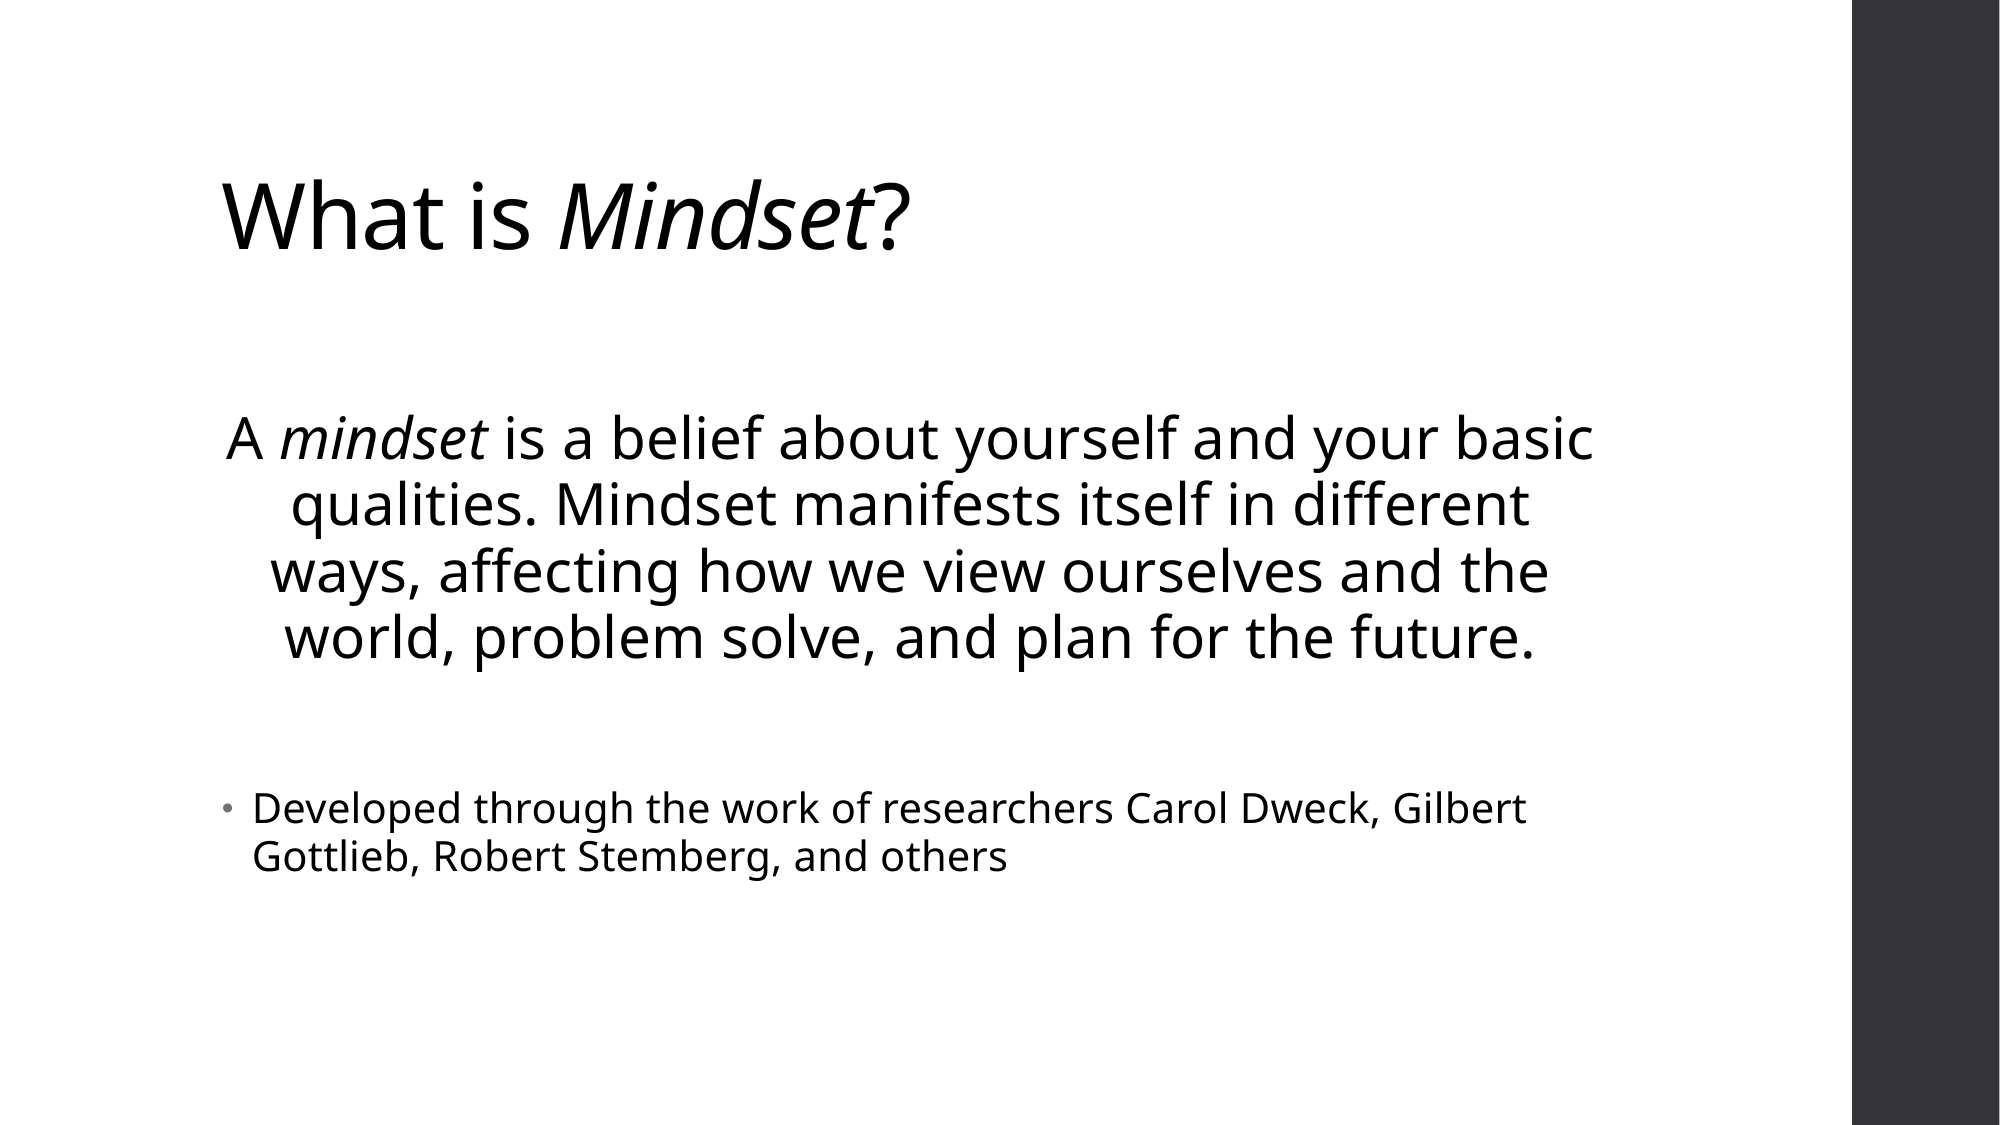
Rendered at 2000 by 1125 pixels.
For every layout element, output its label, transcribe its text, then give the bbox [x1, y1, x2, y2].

list A mindset is a belief about yourself and your basic qualities. Mindset manifests itself in different ways, affecting how we view ourselves and the world, problem solve, and plan for the future. Developed through the work of researchers Carol Dweck, Gilbert Gottlieb, Robert Stemberg, and others [206, 350, 1617, 938]
title What is Mindset? [206, 60, 1797, 278]
